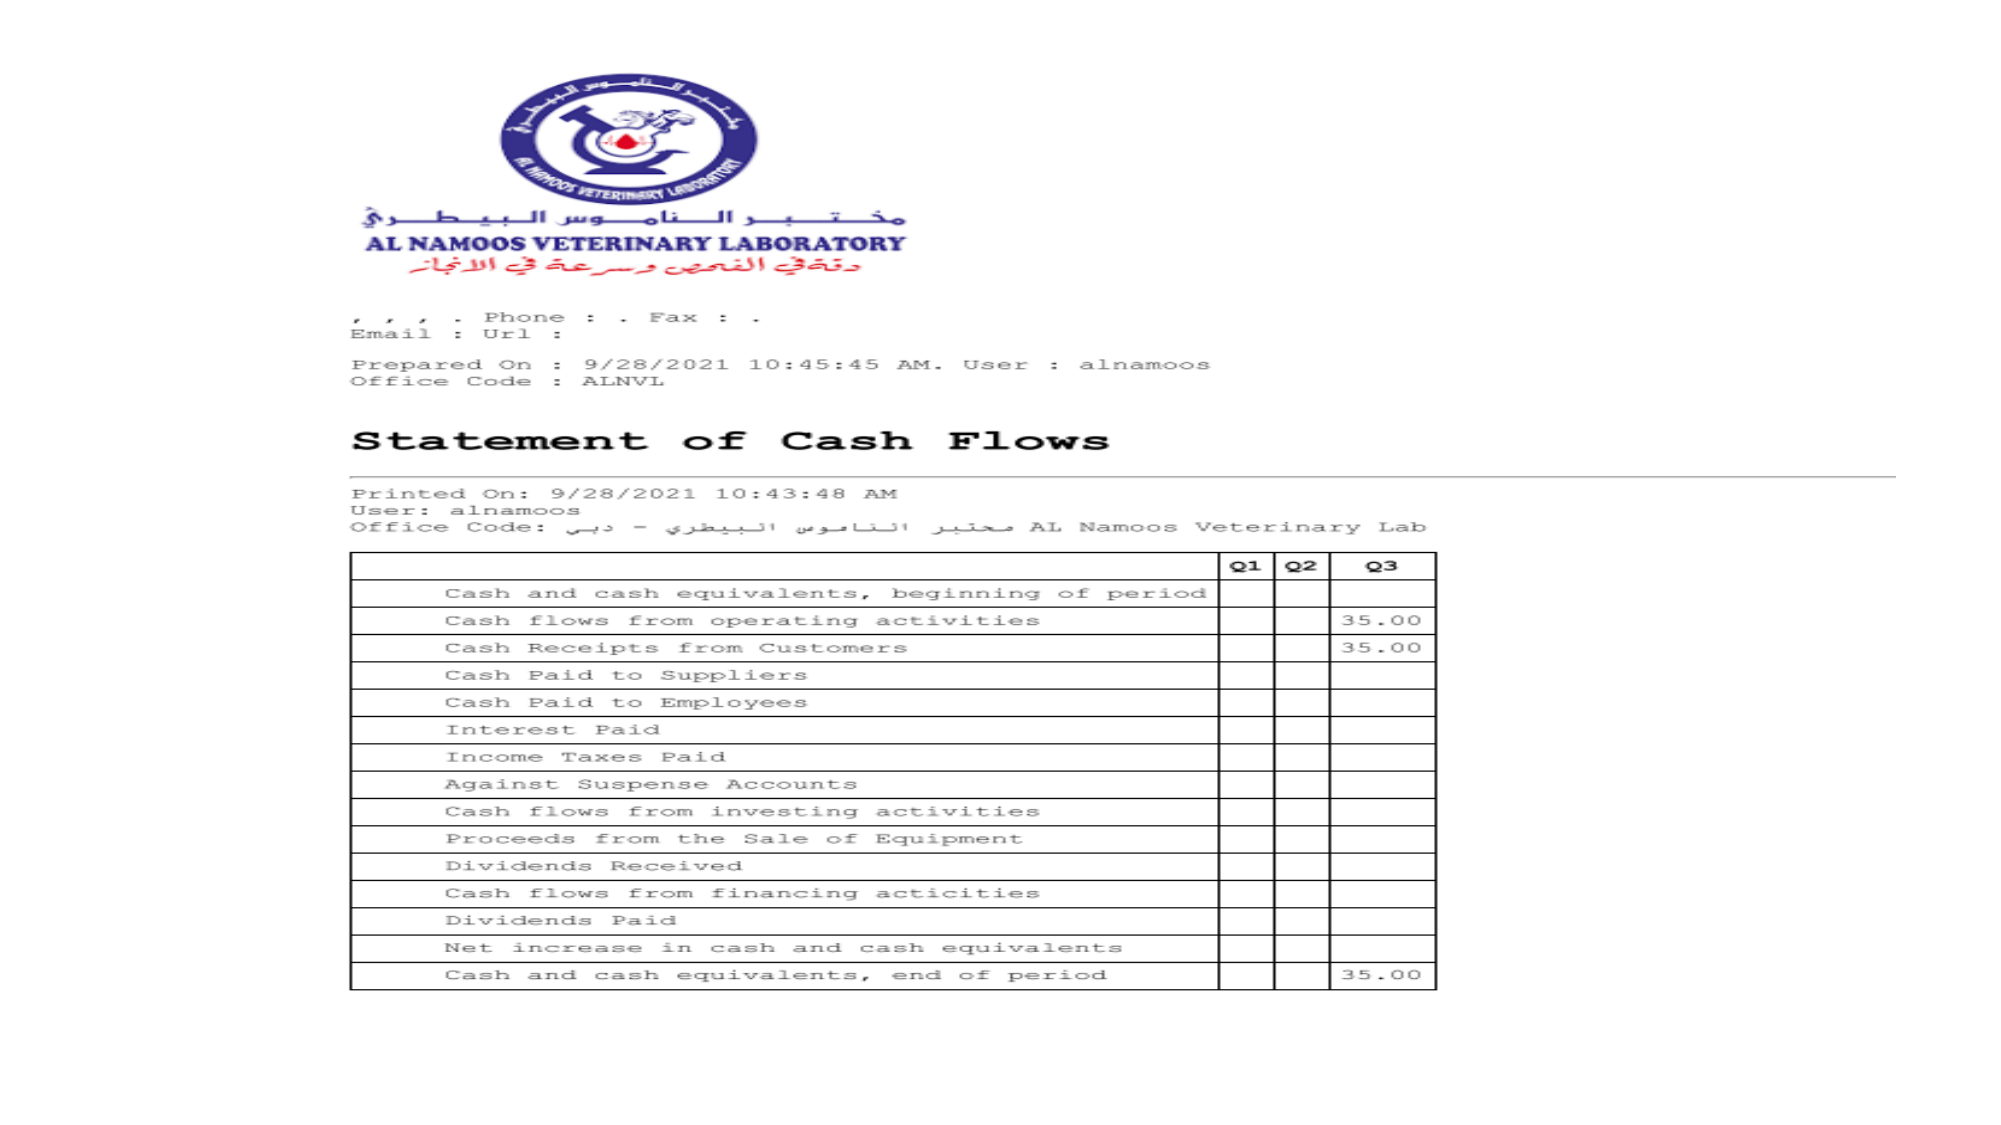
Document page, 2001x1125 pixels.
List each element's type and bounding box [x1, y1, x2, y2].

picture [277, 44, 1896, 1106]
